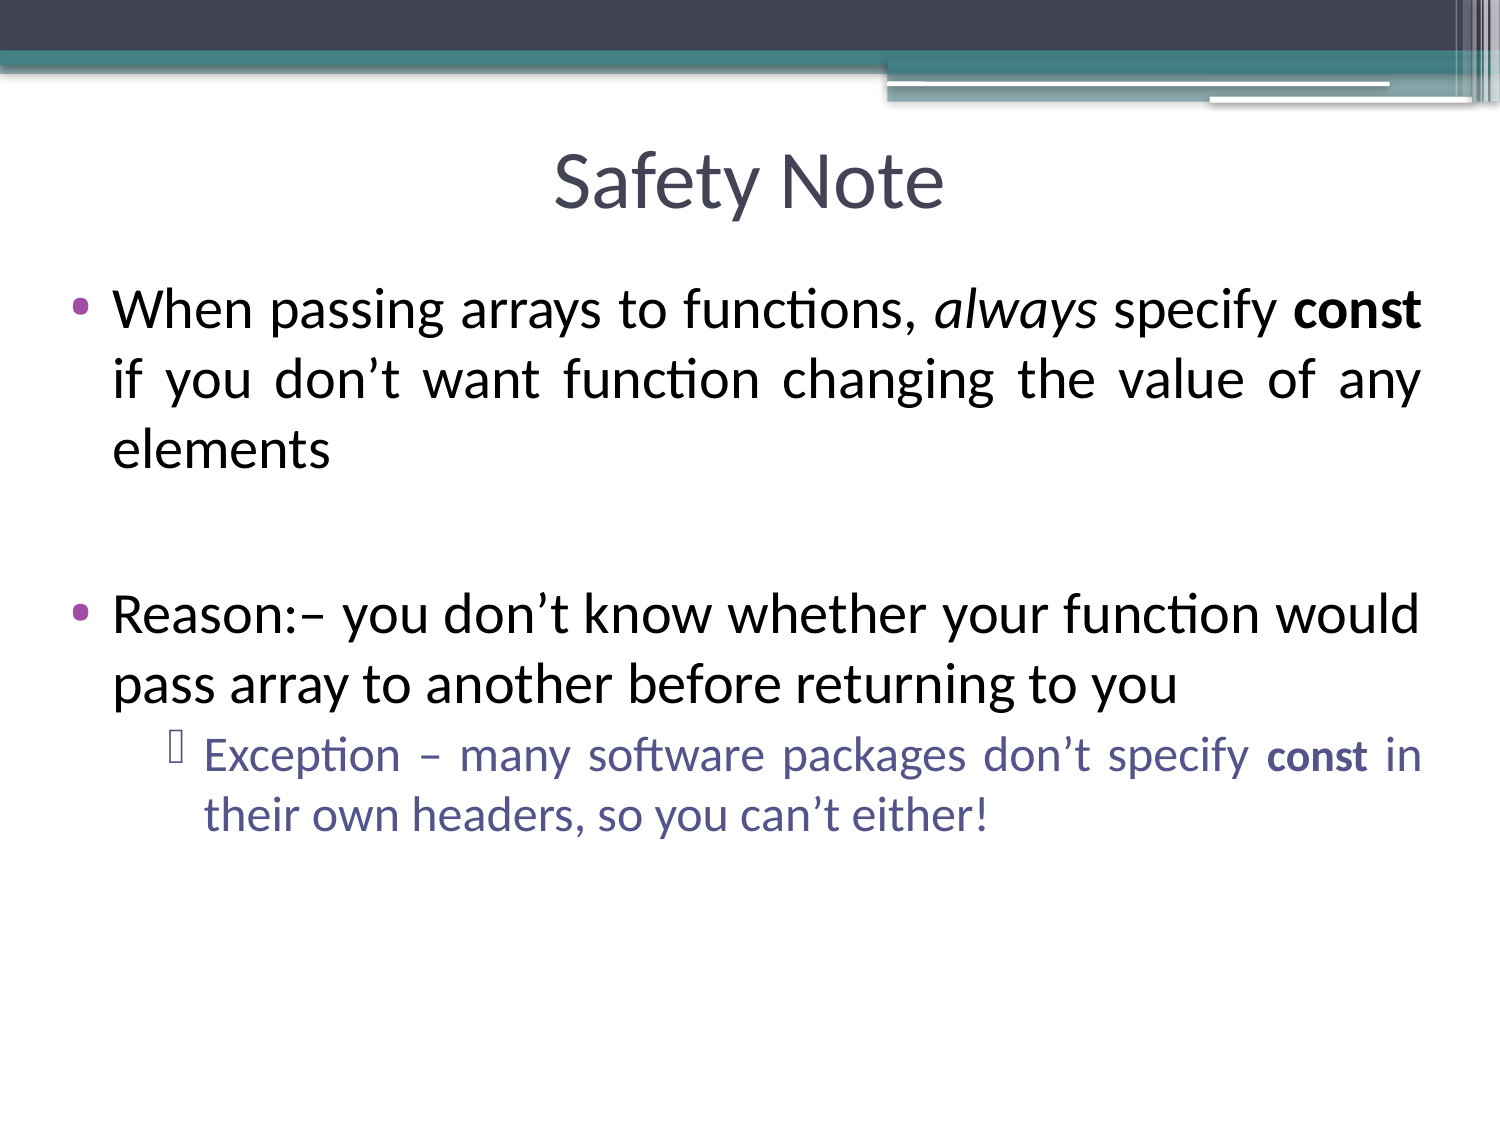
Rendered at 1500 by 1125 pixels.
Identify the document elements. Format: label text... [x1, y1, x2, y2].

list When passing arrays to functions, always specify const if you don’t want function changing the value of any elements Reason:– you don’t know whether your function would pass array to another before returning to you Exception – many software packages don’t specify const in their own headers, so you can’t either! [37, 262, 1438, 1075]
title Safety Note [75, 87, 1425, 262]
